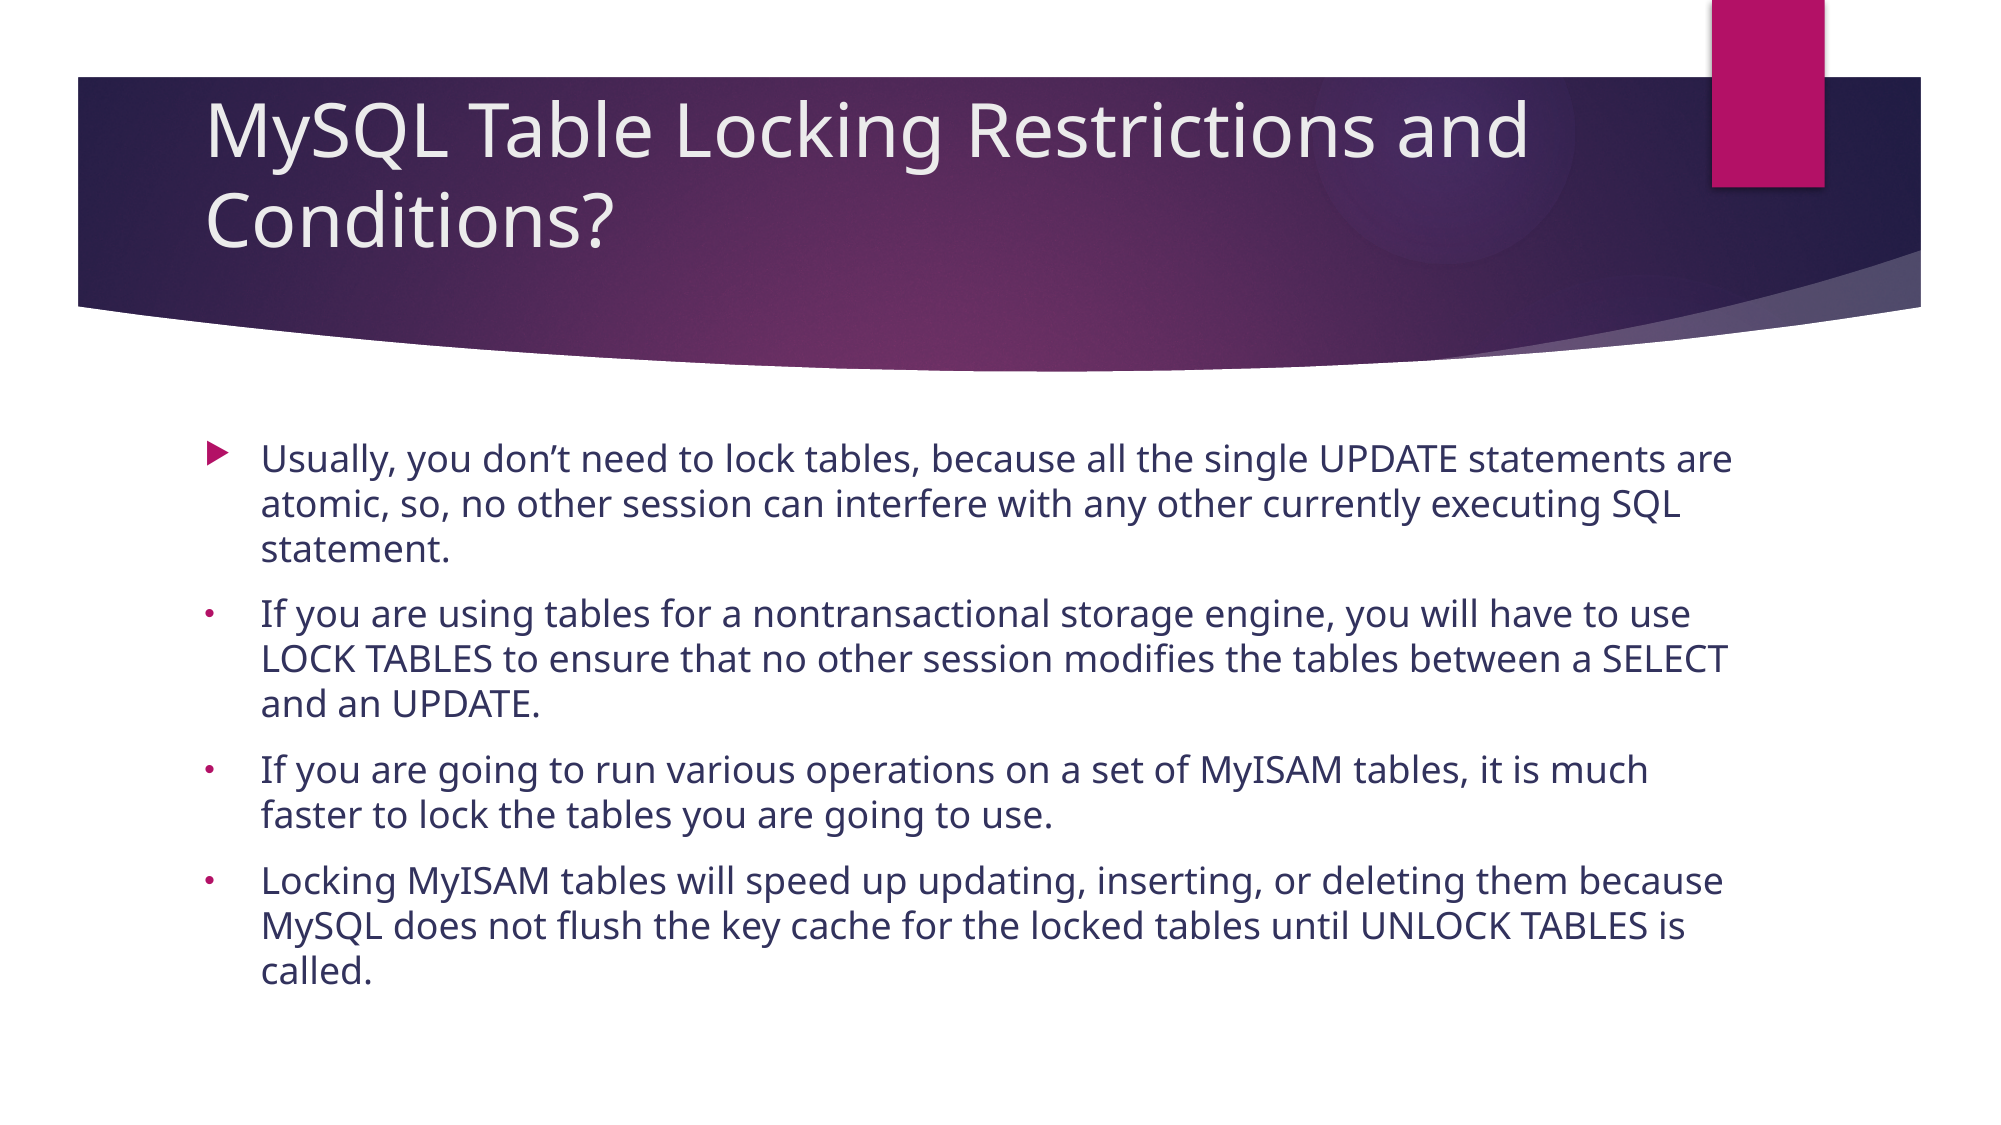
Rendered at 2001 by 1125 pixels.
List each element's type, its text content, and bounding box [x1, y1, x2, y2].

title MySQL Table Locking Restrictions and Conditions? [189, 159, 1627, 276]
list Usually, you don’t need to lock tables, because all the single UPDATE statements are atomic, so, no other session can interfere with any other currently executing SQL statement. If you are using tables for a nontransactional storage engine, you will have to use LOCK TABLES to ensure that no other session modifies the tables between a SELECT and an UPDATE. If you are going to run various operations on a set of MyISAM tables, it is much faster to lock the tables you are going to use. Locking MyISAM tables will speed up updating, inserting, or deleting them because MySQL does not flush the key cache for the locked tables until UNLOCK TABLES is called. [189, 427, 1768, 1062]
